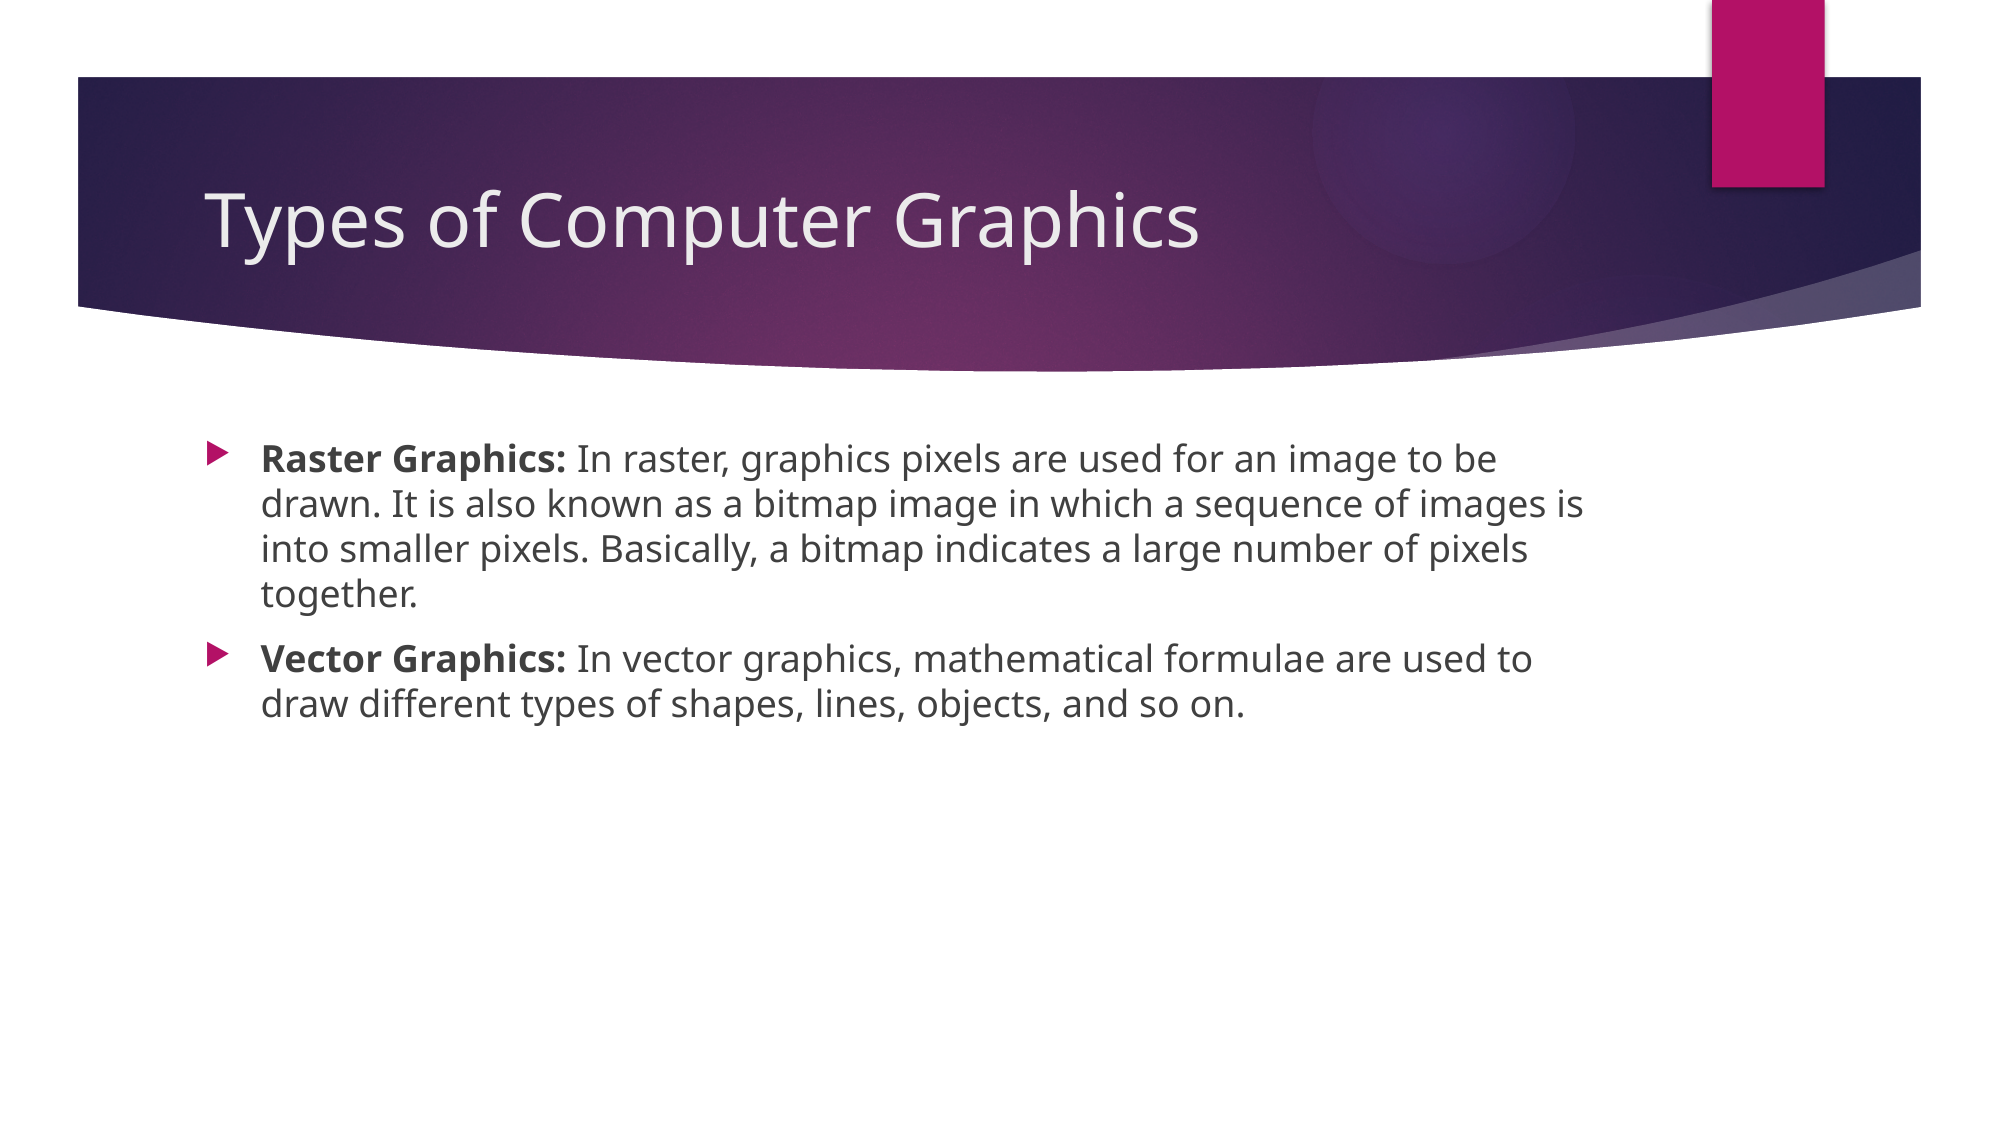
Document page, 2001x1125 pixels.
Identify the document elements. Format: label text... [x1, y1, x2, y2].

list Raster Graphics: In raster, graphics pixels are used for an image to be drawn. It is also known as a bitmap image in which a sequence of images is into smaller pixels. Basically, a bitmap indicates a large number of pixels together. Vector Graphics: In vector graphics, mathematical formulae are used to draw different types of shapes, lines, objects, and so on. [189, 427, 1638, 988]
title Types of Computer Graphics [189, 159, 1627, 276]
